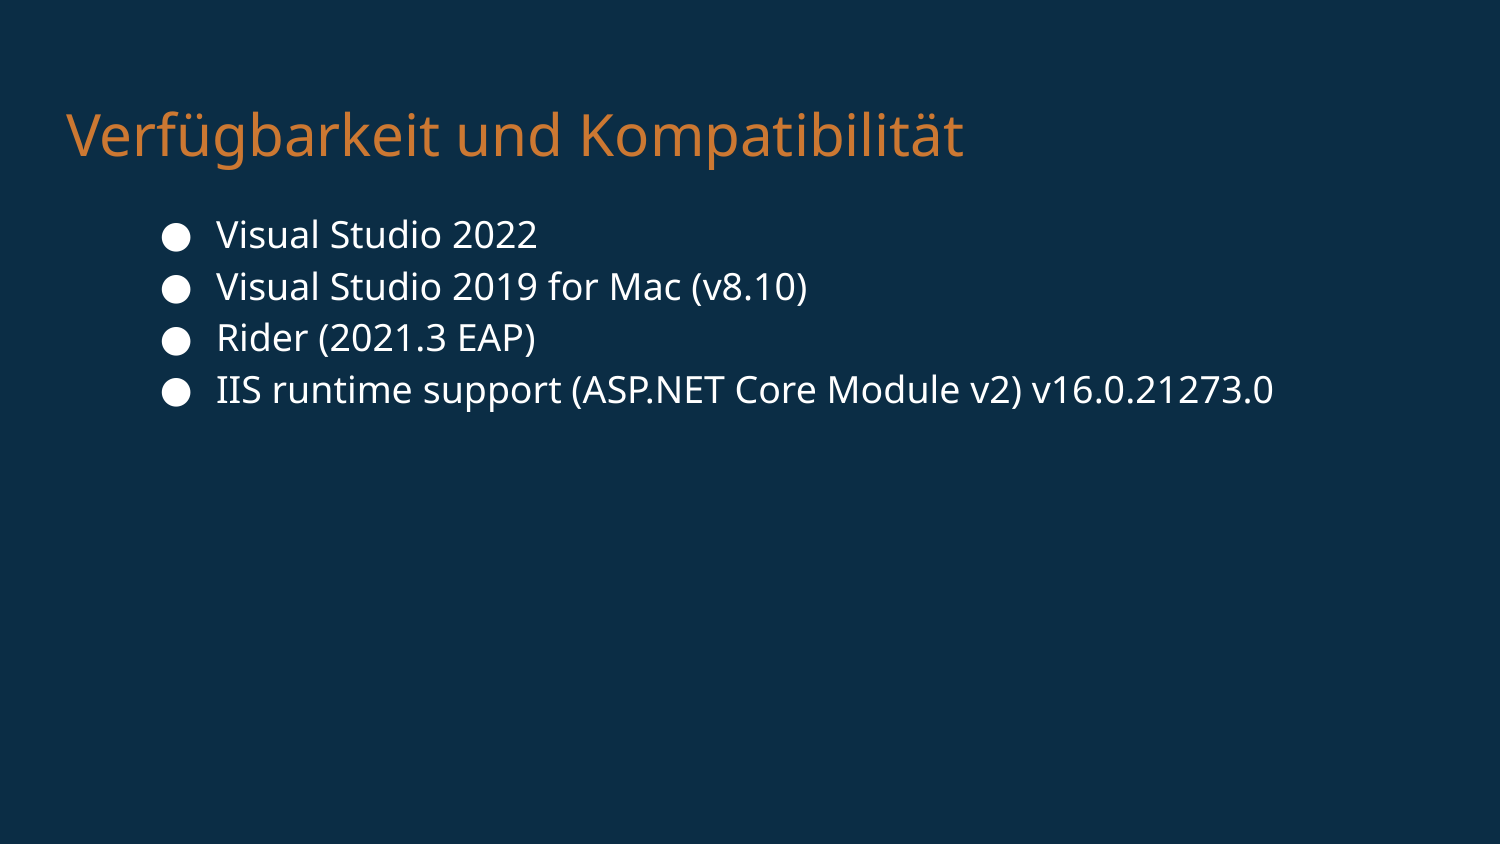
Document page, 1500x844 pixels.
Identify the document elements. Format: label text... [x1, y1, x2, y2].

list Visual Studio 2022 Visual Studio 2019 for Mac (v8.10) Rider (2021.3 EAP) IIS runtime support (ASP.NET Core Module v2) v16.0.21273.0 [51, 189, 1449, 750]
title Verfügbarkeit und Kompatibilität [51, 72, 1449, 167]
